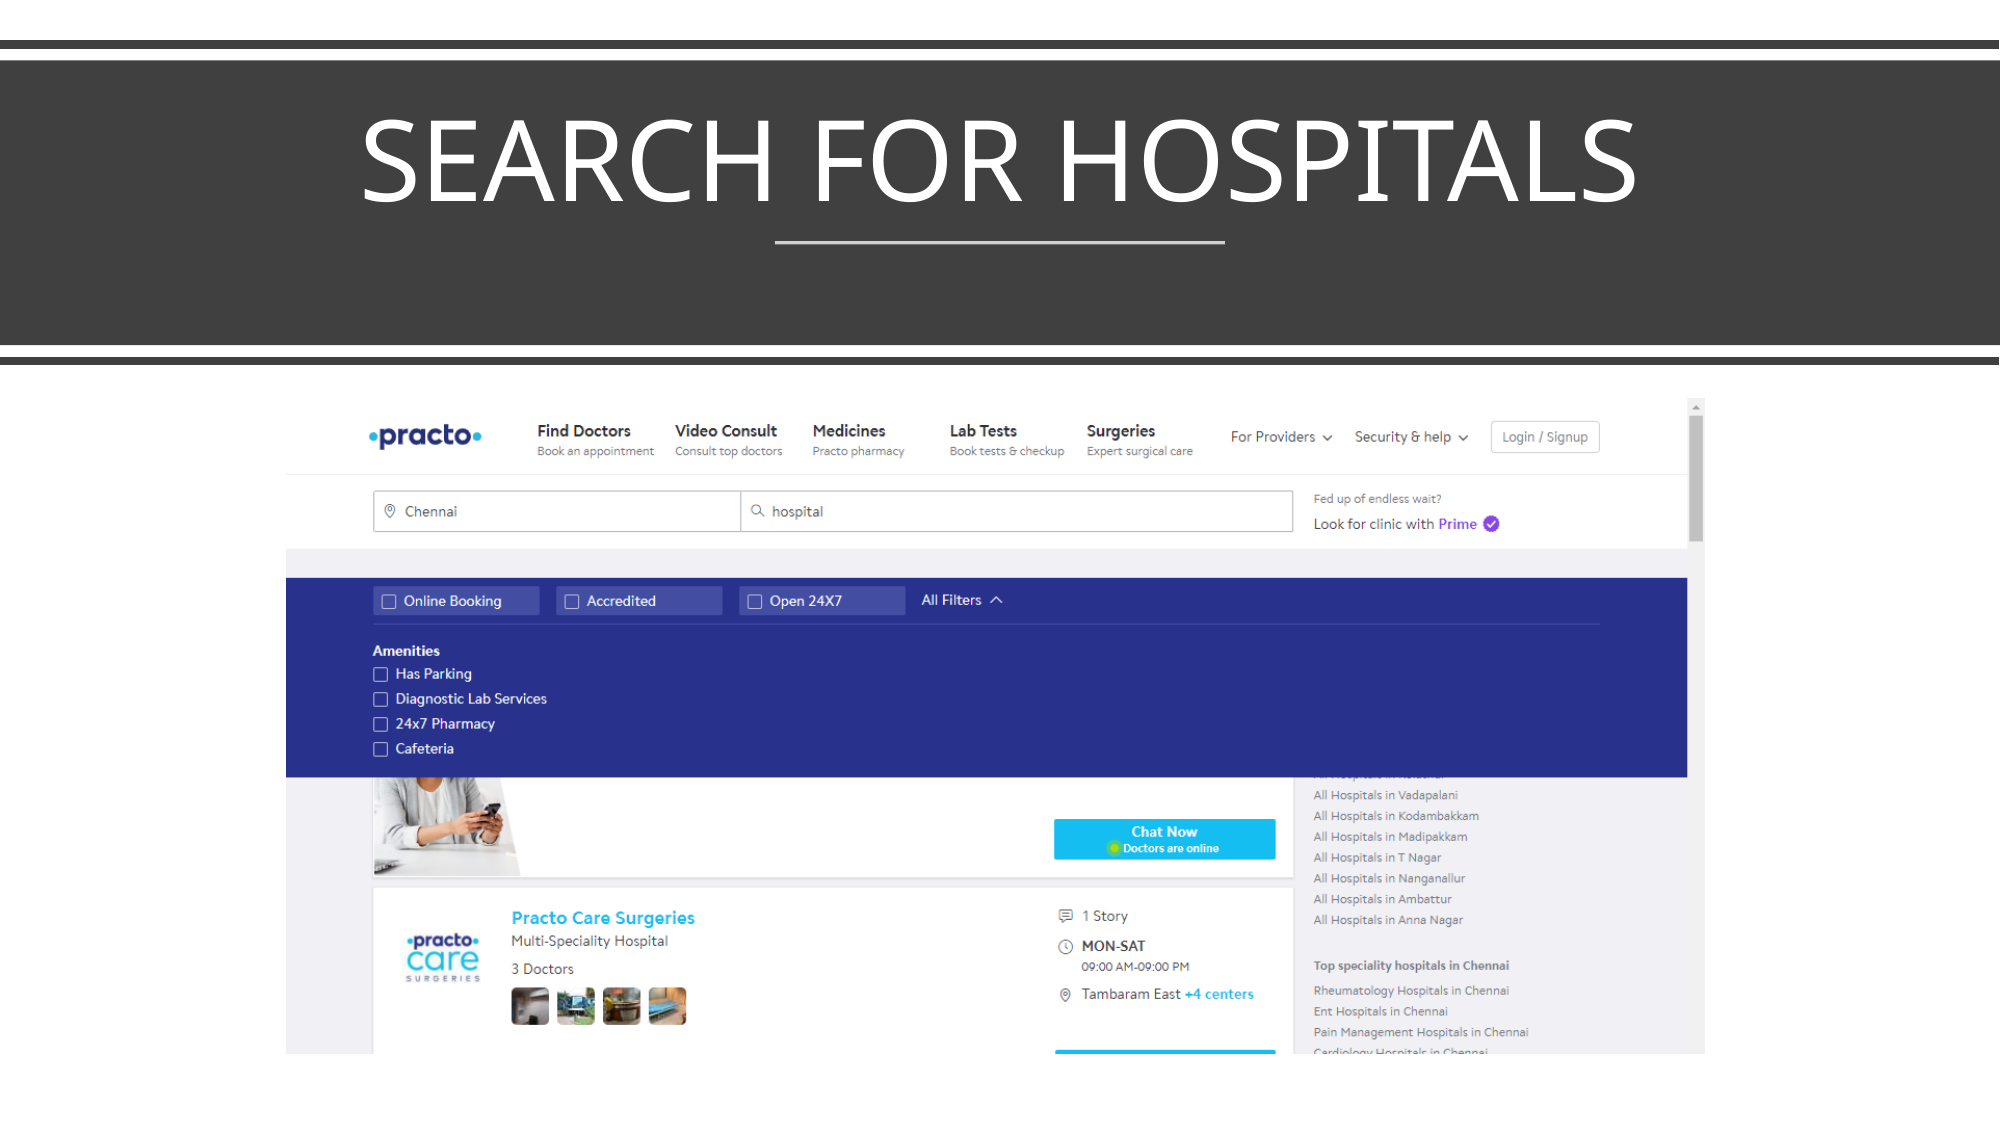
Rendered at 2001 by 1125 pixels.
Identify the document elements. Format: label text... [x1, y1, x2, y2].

text_box [0, 59, 2000, 346]
title SEARCH FOR HOSPITALS [86, 80, 1914, 233]
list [286, 398, 1705, 1054]
